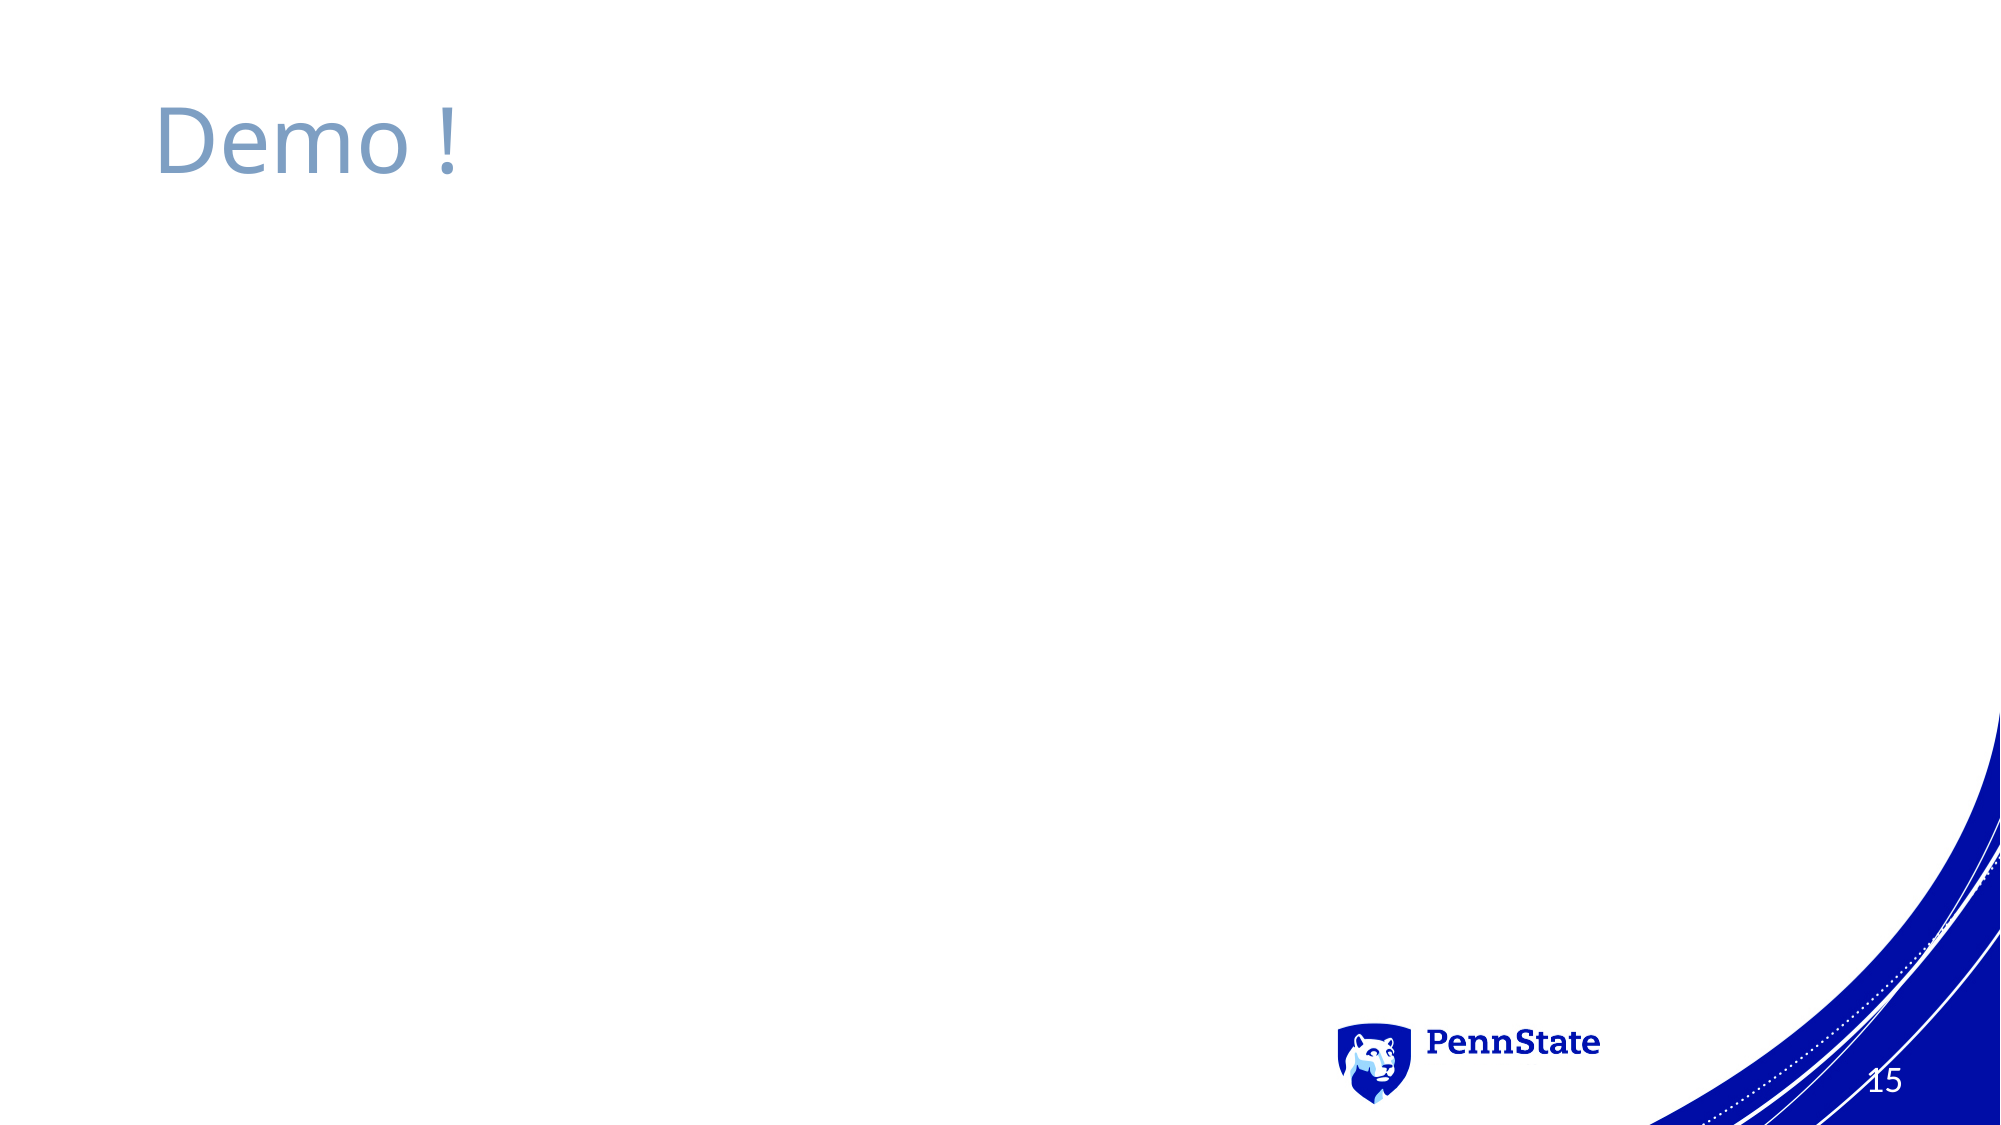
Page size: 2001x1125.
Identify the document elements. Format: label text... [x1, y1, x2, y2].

picture [0, 0, 2000, 1125]
title Demo ! [137, 59, 1863, 229]
